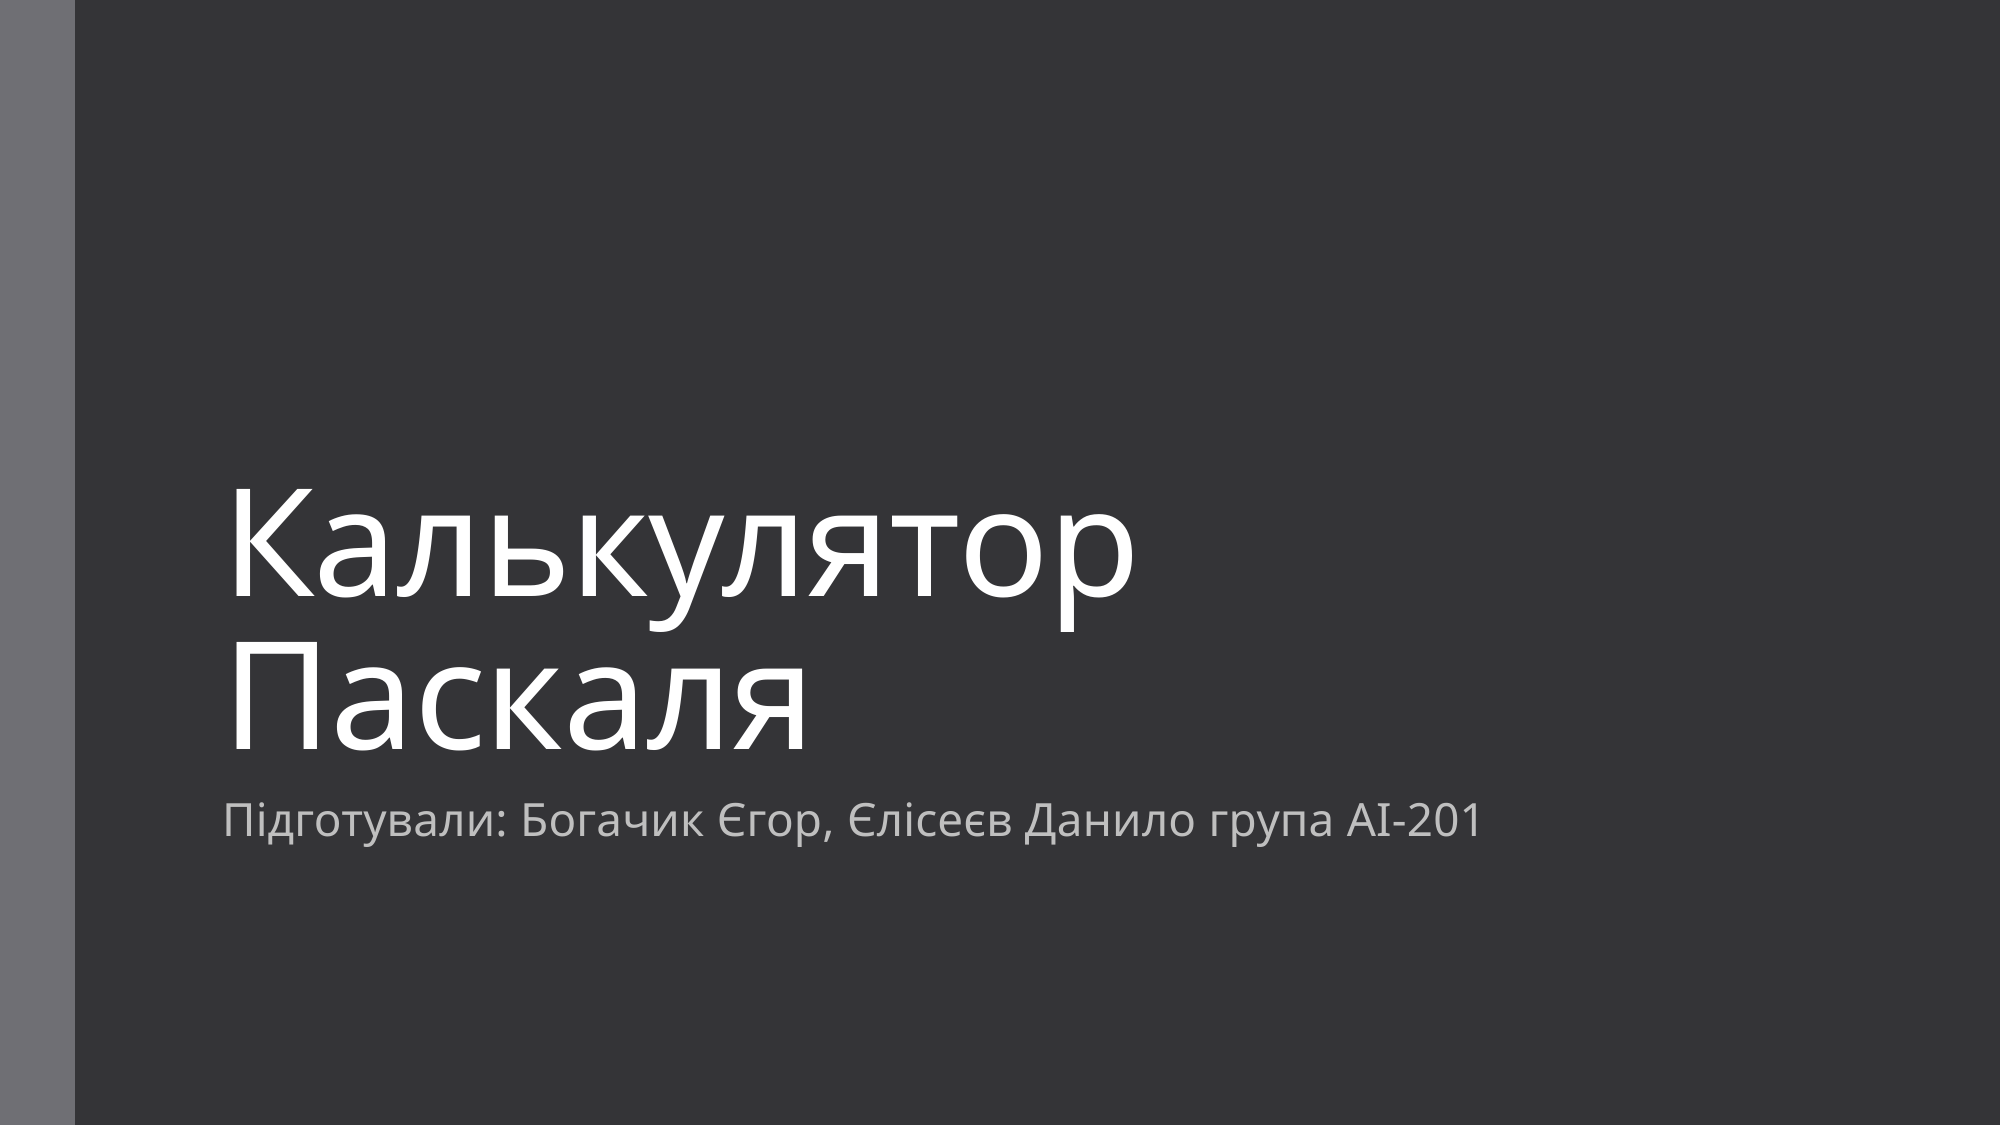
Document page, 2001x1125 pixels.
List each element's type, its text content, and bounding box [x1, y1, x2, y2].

title Калькулятор Паскаля [206, 124, 1752, 787]
subtitle Підготували: Богачик Єгор, Єлісеєв Данило група АІ-201 [206, 787, 1752, 1065]
